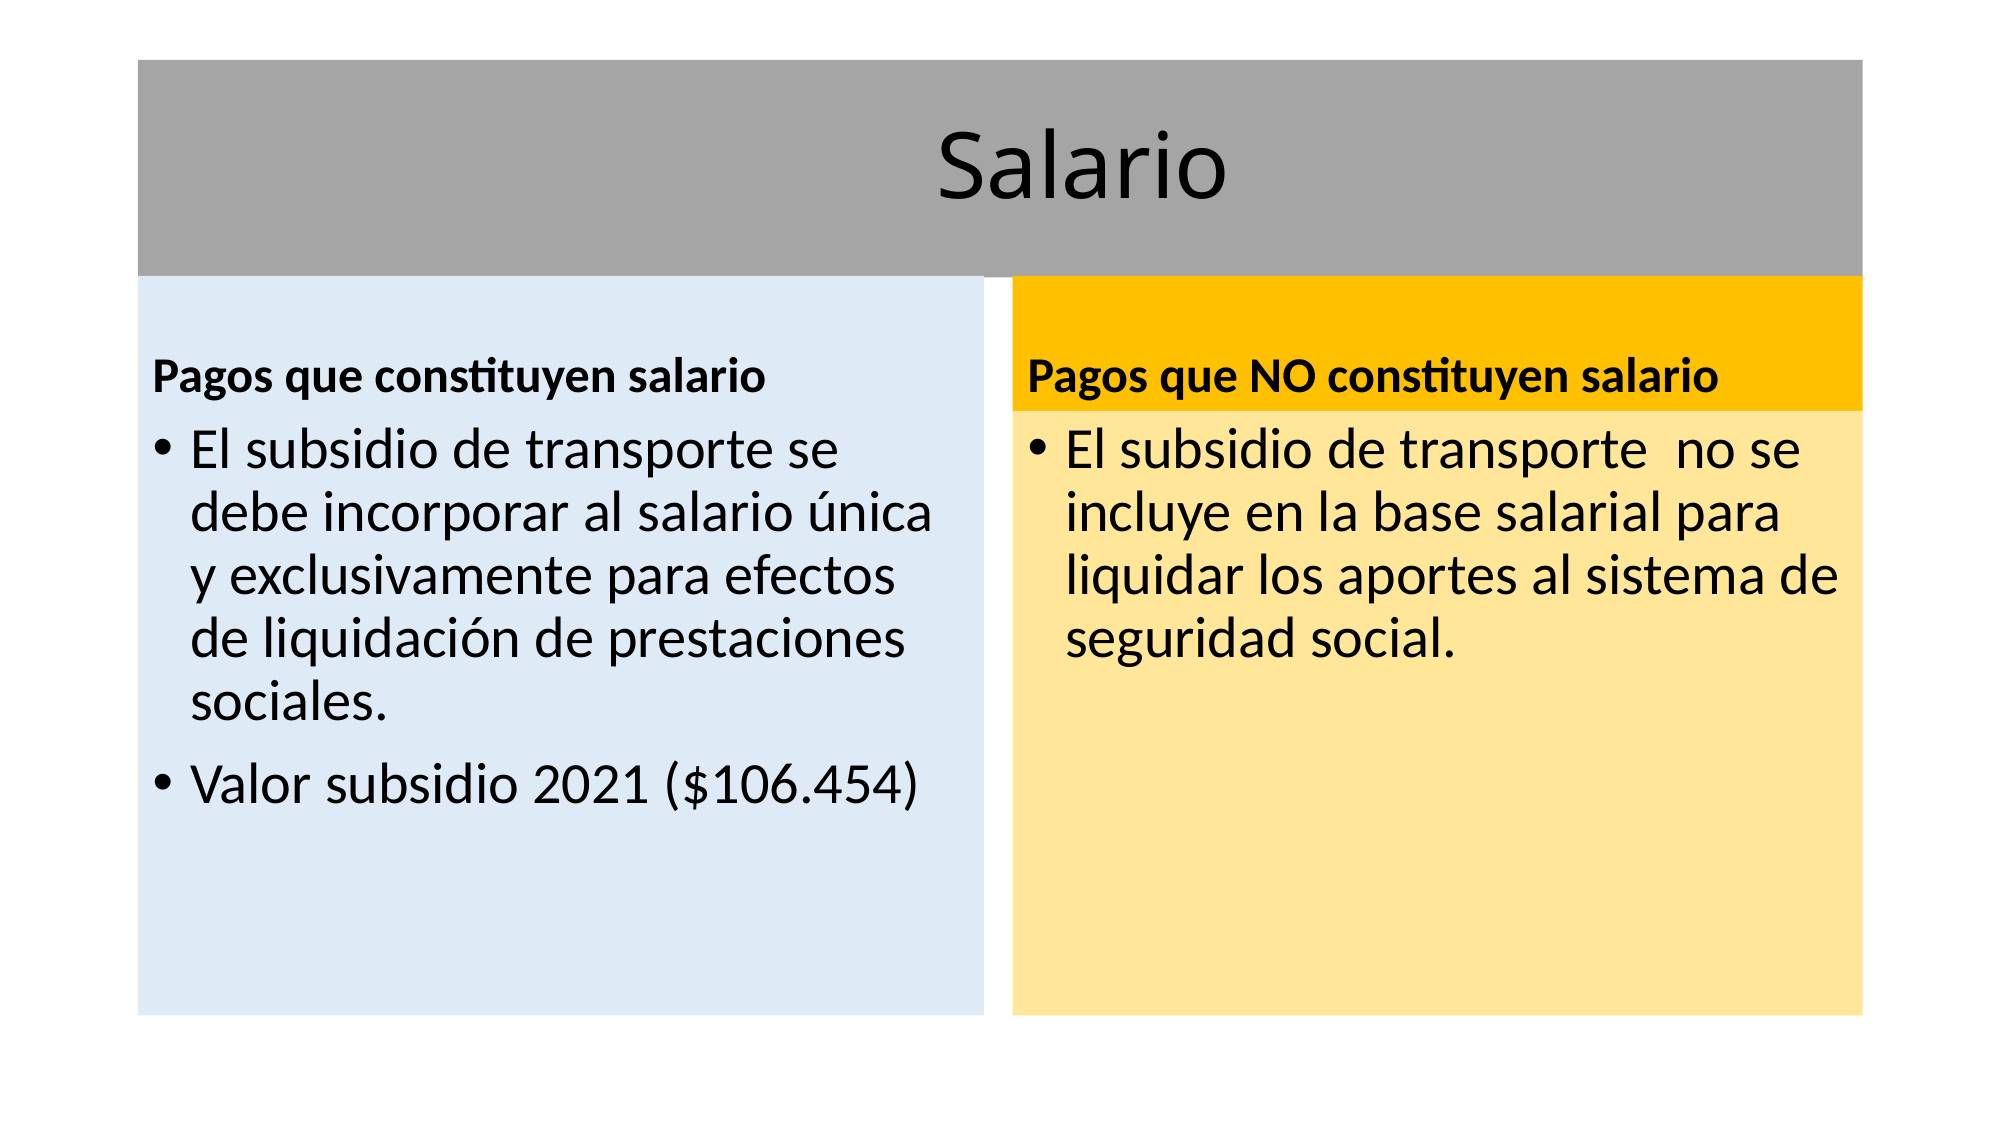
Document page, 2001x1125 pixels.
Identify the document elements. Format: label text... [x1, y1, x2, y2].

list El subsidio de transporte no se incluye en la base salarial para liquidar los aportes al sistema de seguridad social. [1012, 410, 1863, 1016]
title Salario [137, 59, 1863, 278]
list El subsidio de transporte se debe incorporar al salario única y exclusivamente para efectos de liquidación de prestaciones sociales. Valor subsidio 2021 ($106.454) [137, 410, 984, 1016]
list Pagos que constituyen salario [137, 275, 984, 410]
list Pagos que NO constituyen salario [1012, 275, 1863, 410]
